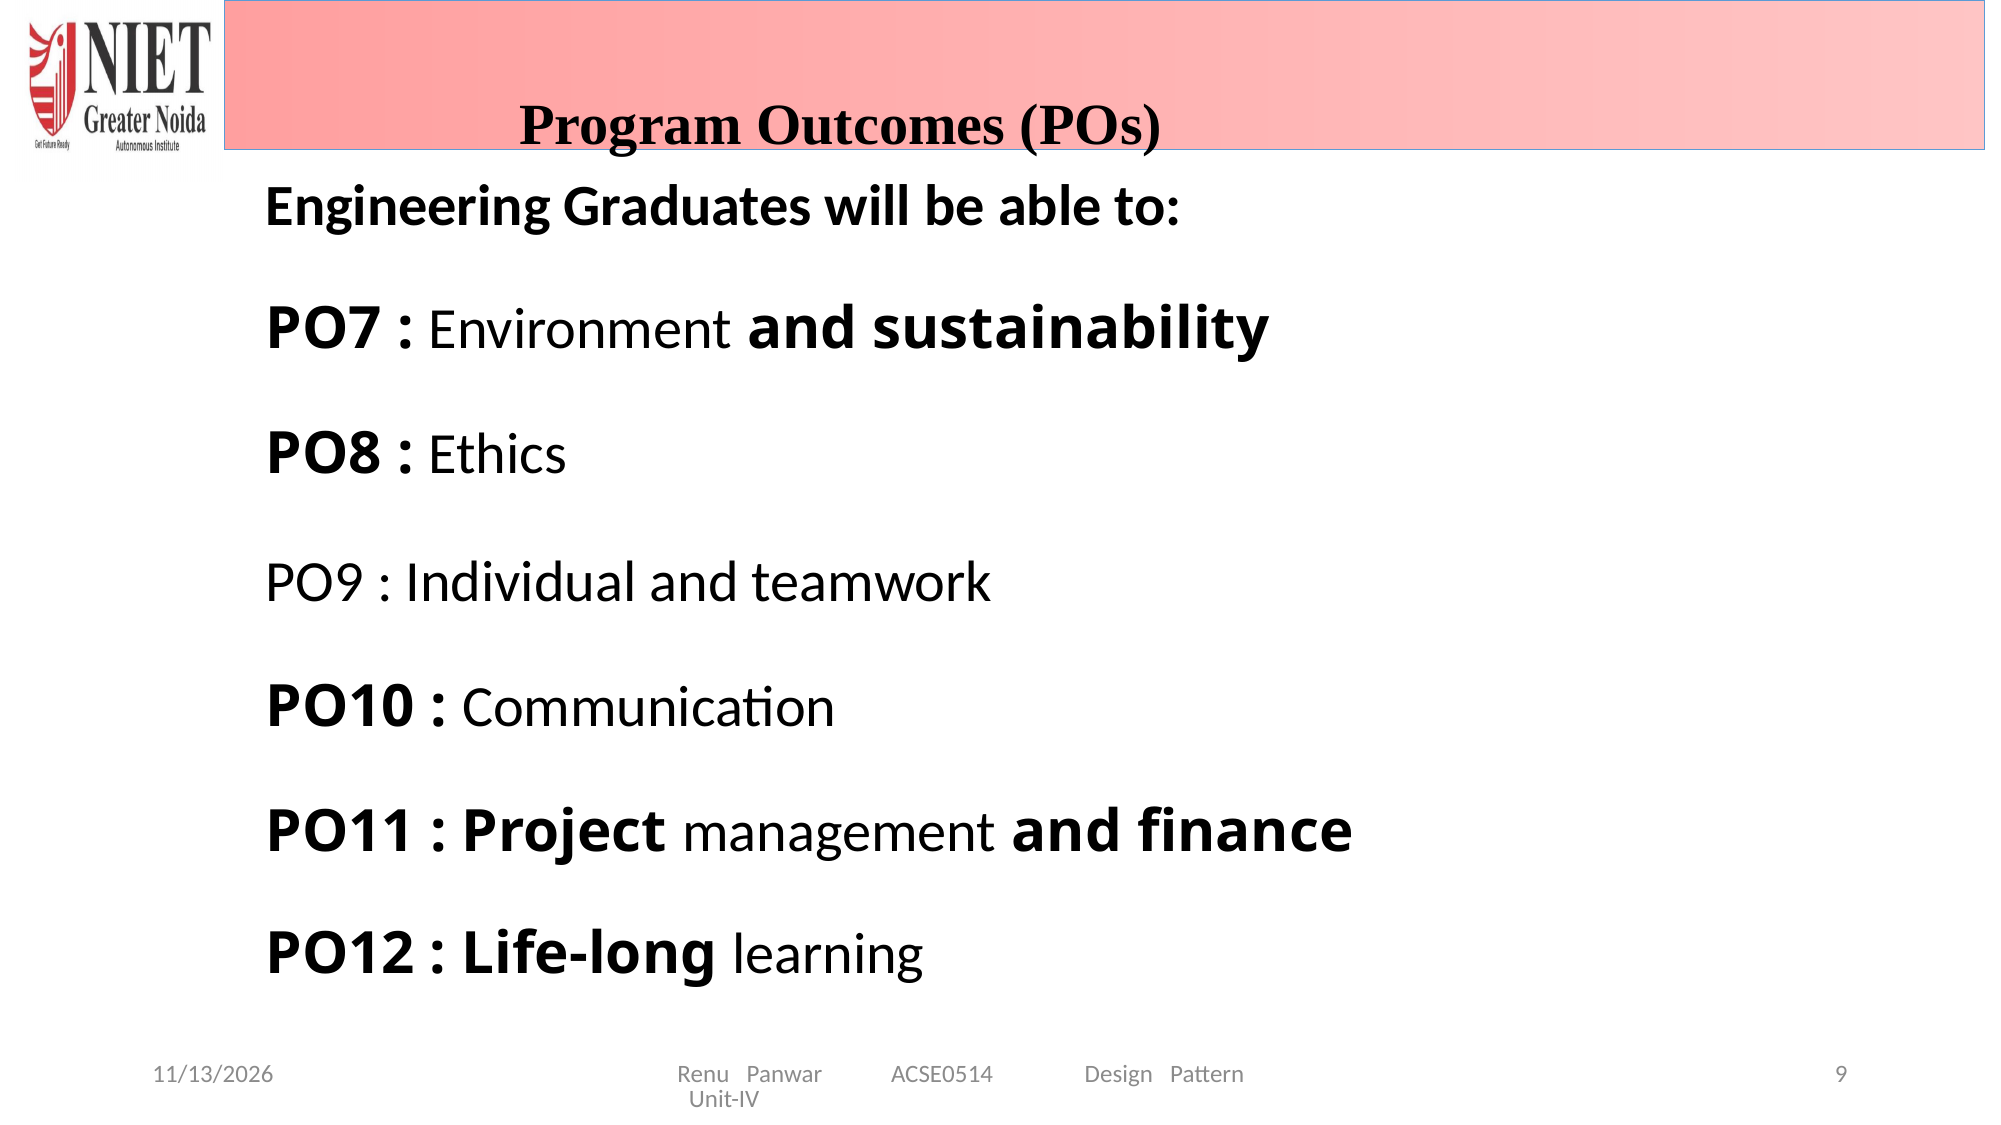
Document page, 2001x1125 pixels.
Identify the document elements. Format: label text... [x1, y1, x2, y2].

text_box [237, 399, 1488, 511]
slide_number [137, 1042, 588, 1103]
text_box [237, 274, 1488, 386]
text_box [237, 150, 1488, 263]
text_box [237, 899, 1488, 1011]
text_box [237, 527, 1488, 638]
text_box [237, 652, 1488, 763]
picture [15, 0, 225, 182]
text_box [237, 777, 1488, 888]
slide_number 9 [1412, 1042, 1863, 1103]
footer Renu Panwar ACSE0514 Design Pattern Unit-IV [662, 1042, 1338, 1103]
text_box Program Outcomes (POs) [340, 73, 1342, 150]
